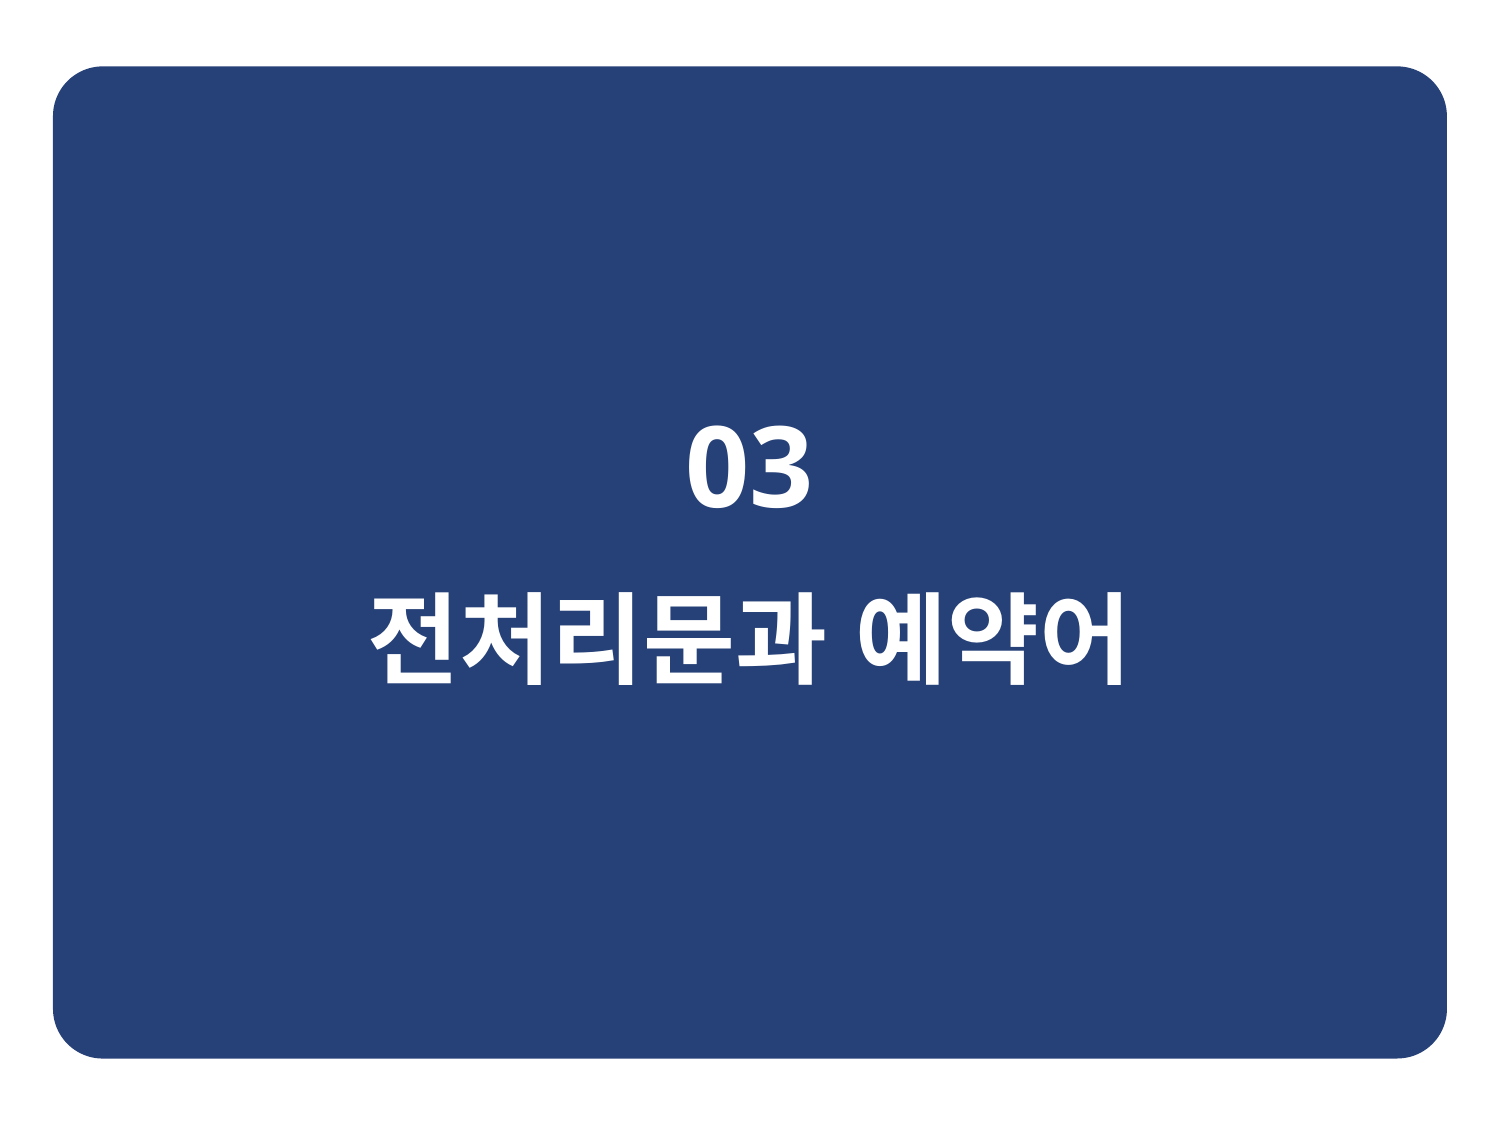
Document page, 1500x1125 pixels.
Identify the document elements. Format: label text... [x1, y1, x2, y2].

list 03 [117, 385, 1383, 540]
list 전처리문과 예약어 [117, 559, 1383, 715]
